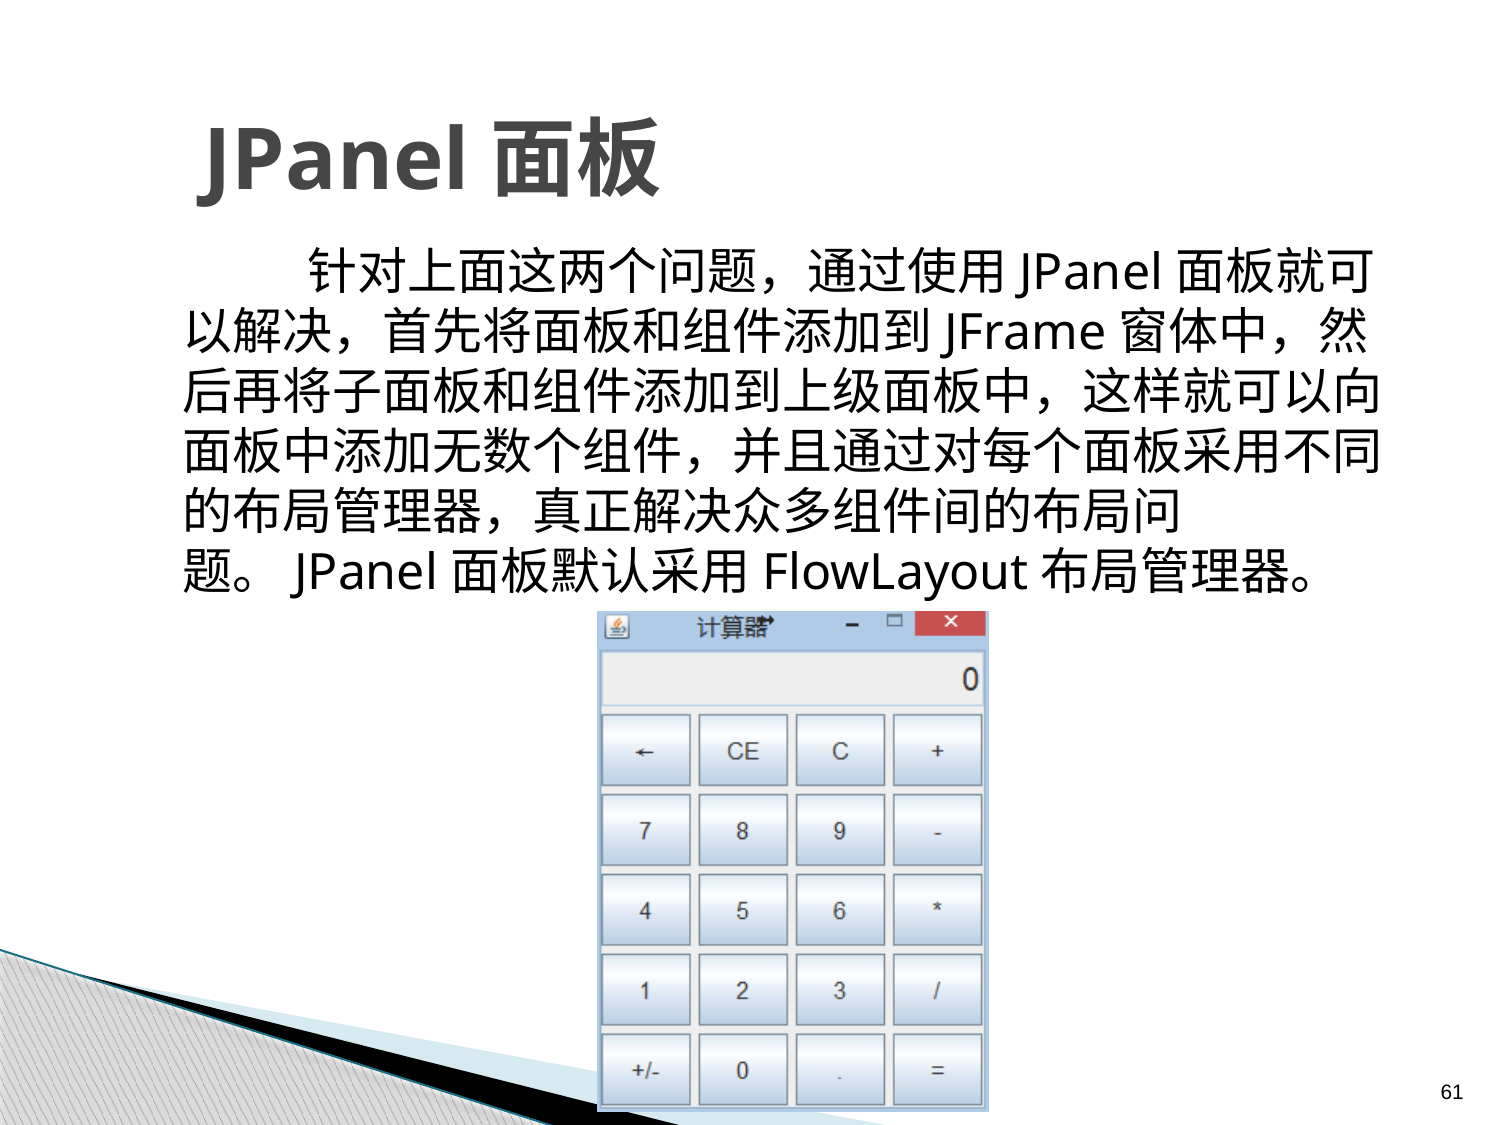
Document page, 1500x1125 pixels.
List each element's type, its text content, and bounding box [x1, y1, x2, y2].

title JPanel面板 [188, 35, 1388, 275]
picture [597, 610, 989, 1112]
slide_number 61 [1418, 1051, 1479, 1112]
list 针对上面这两个问题，通过使用JPanel面板就可以解决，首先将面板和组件添加到JFrame窗体中，然后再将子面板和组件添加到上级面板中，这样就可以向面板中添加无数个组件，并且通过对每个面板采用不同的布局管理器，真正解决众多组件间的布局问题。JPanel面板默认采用FlowLayout布局管理器。 [167, 231, 1420, 1000]
